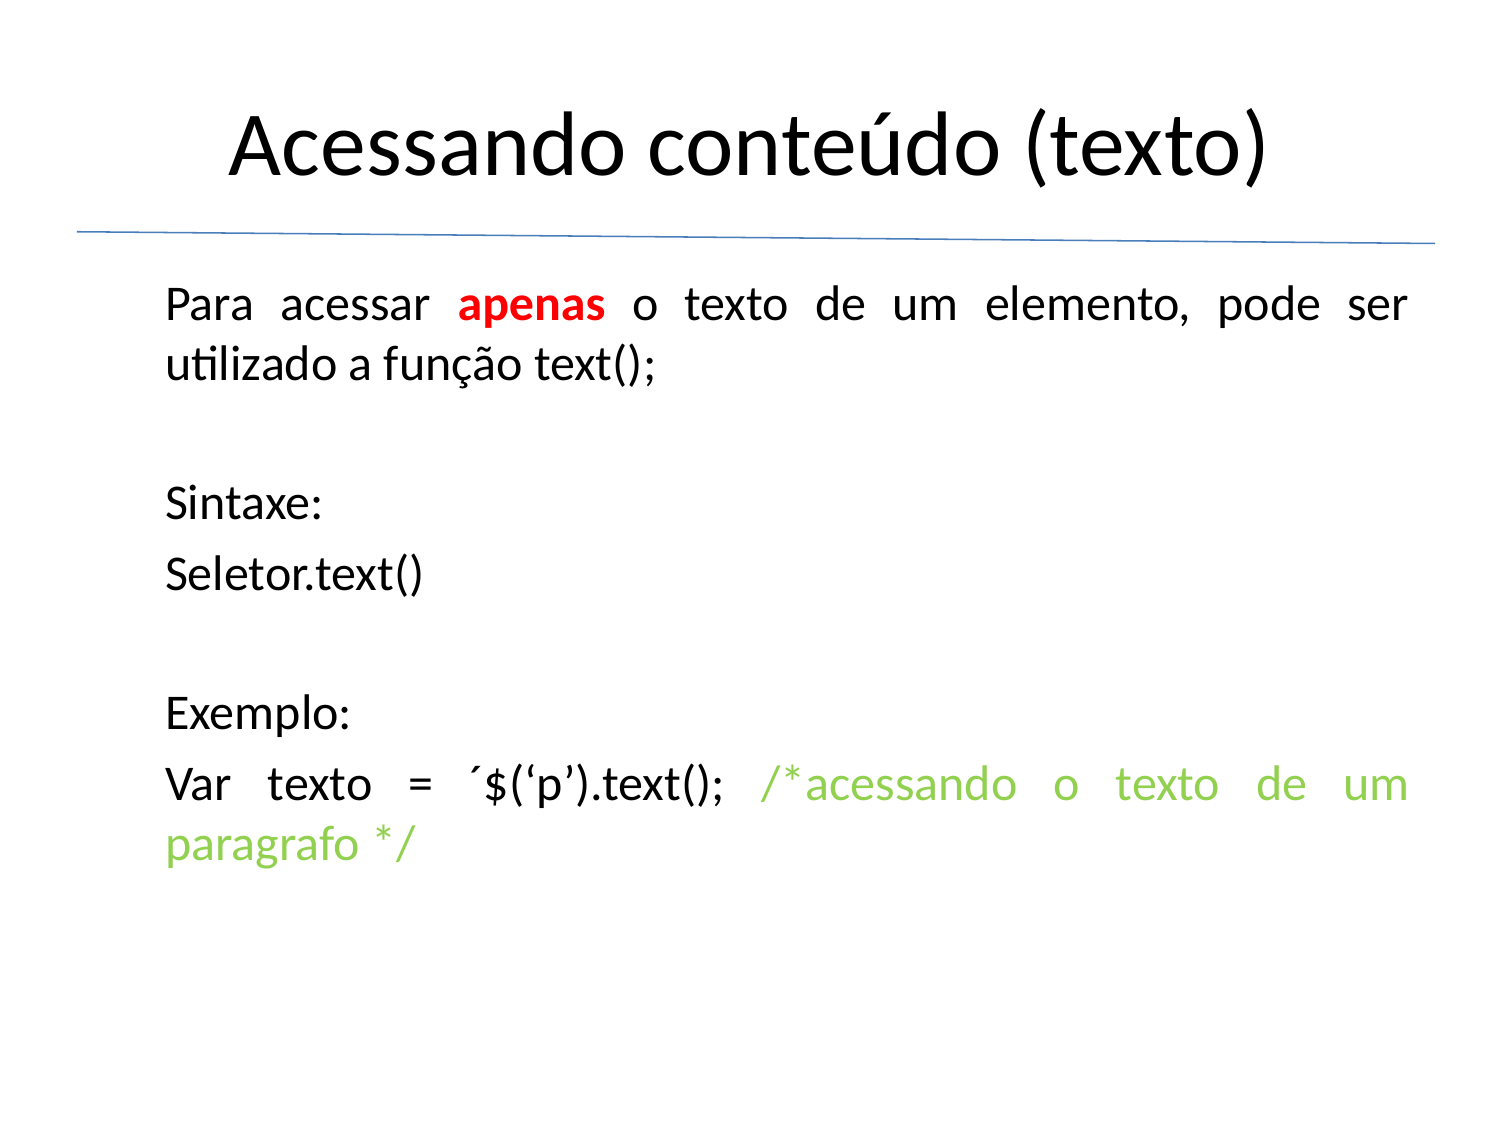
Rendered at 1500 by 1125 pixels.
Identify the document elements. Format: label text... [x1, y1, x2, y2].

title Acessando conteúdo (texto) [75, 45, 1425, 231]
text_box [76, 231, 1436, 244]
list Para acessar apenas o texto de um elemento, pode ser utilizado a função text(); Sintaxe: Seletor.text() Exemplo: Var texto = ´$(‘p’).text(); /*acessando o texto de um paragrafo */ [75, 262, 1425, 1005]
